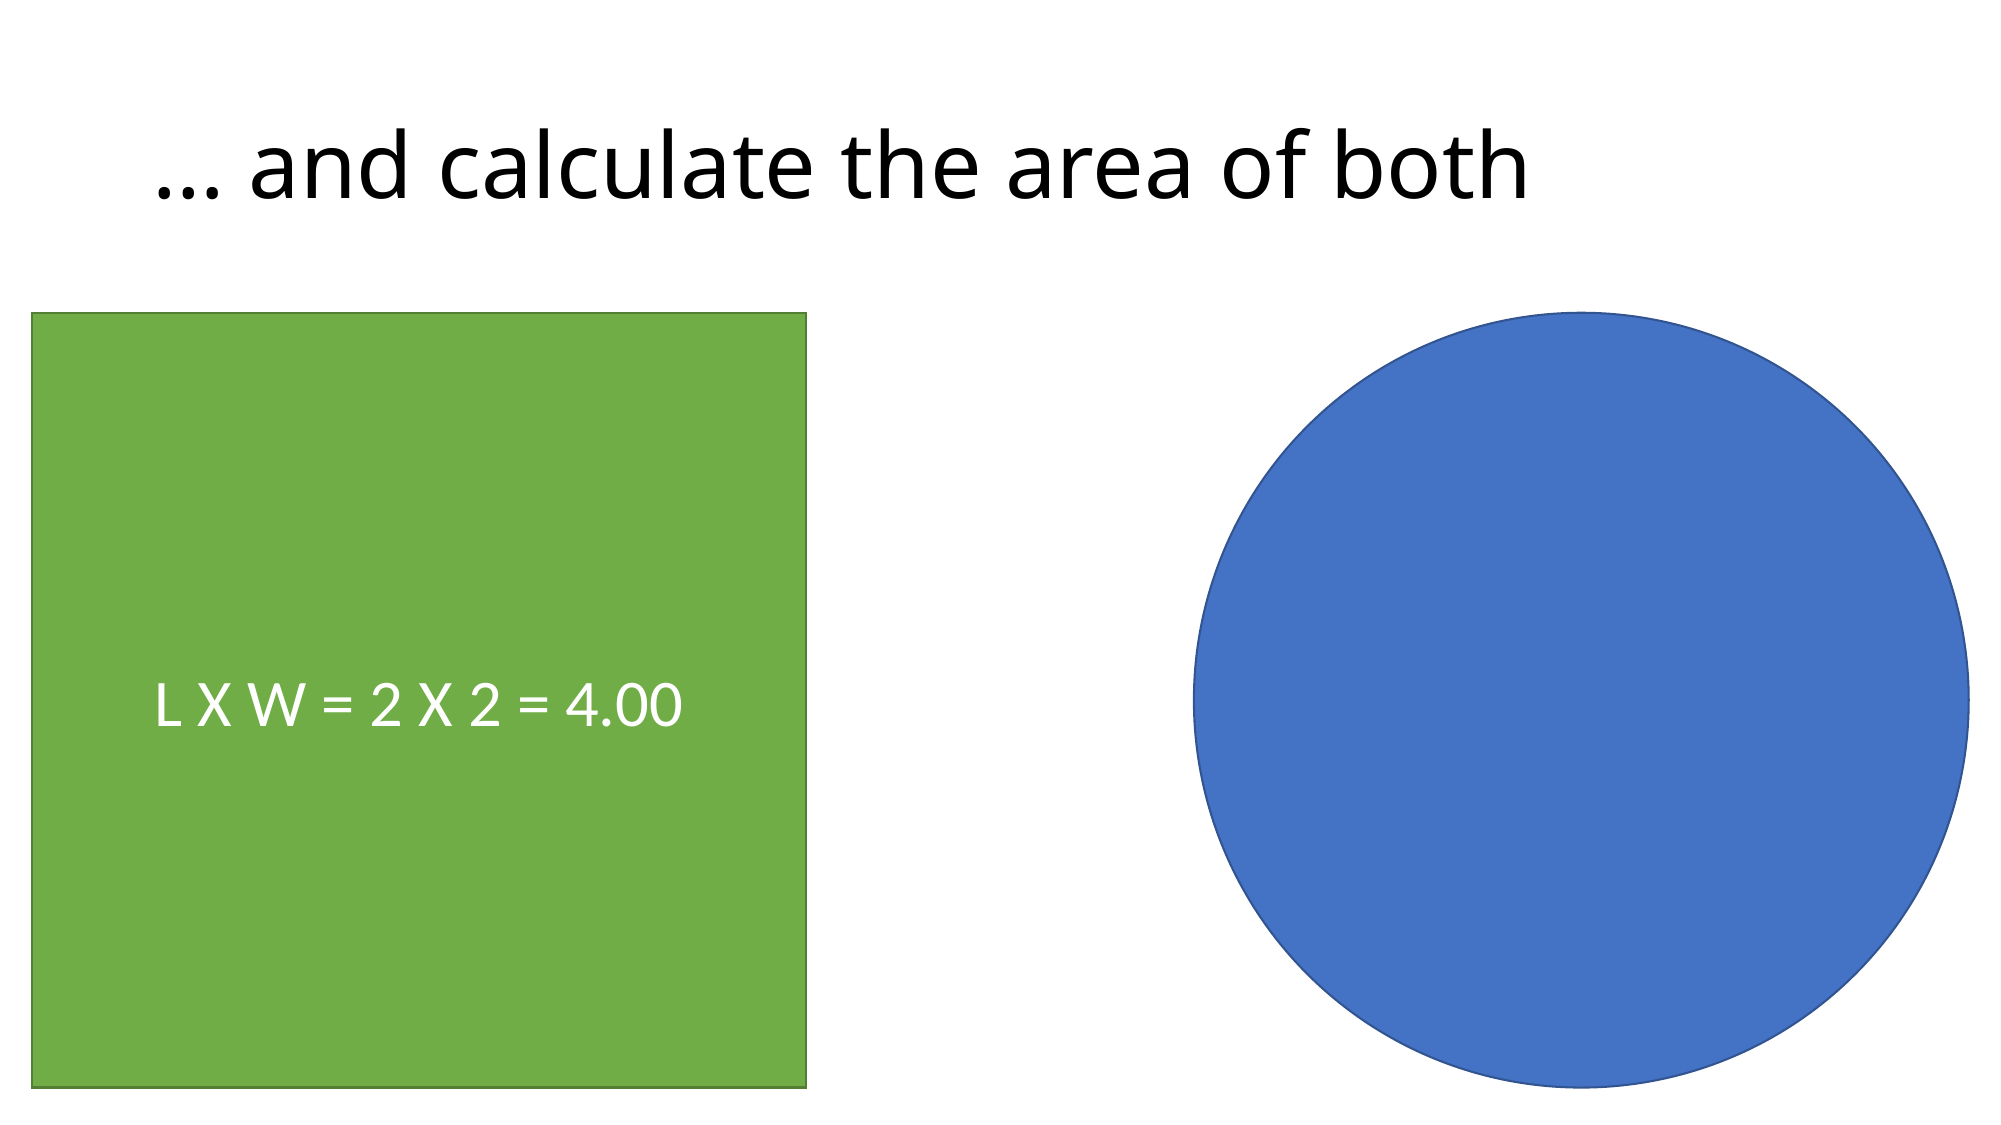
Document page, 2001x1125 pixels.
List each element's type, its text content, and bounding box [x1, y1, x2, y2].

title … and calculate the area of both [137, 59, 1863, 278]
text_box L X W = 2 X 2 = 4.00 [31, 312, 807, 1089]
